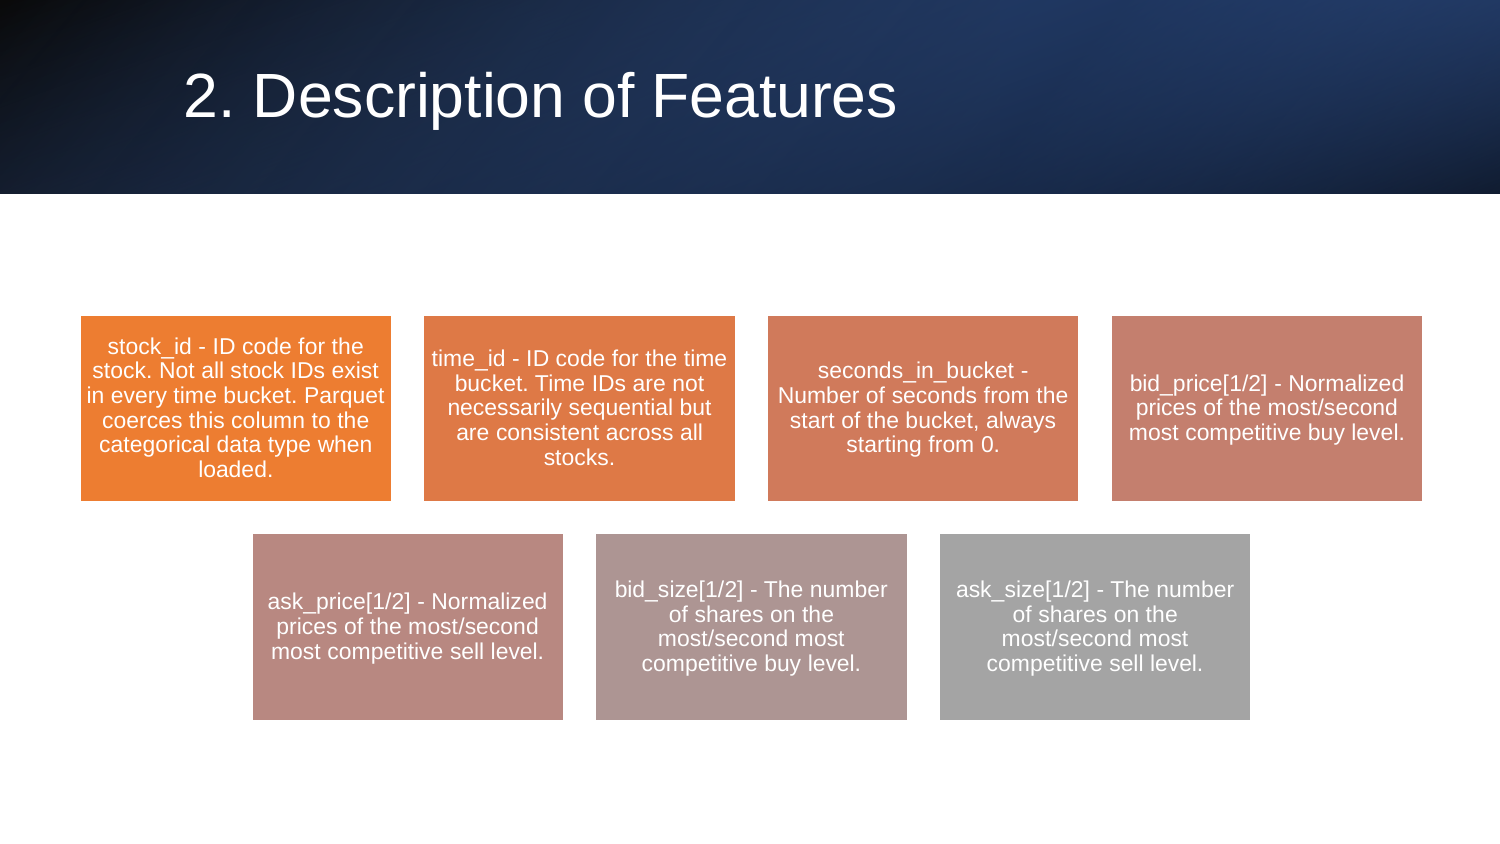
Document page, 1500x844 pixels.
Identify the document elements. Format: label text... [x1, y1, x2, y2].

title 2. Description of Features [168, 42, 1405, 151]
text_box [0, 194, 1500, 844]
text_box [79, 314, 1424, 722]
text_box [0, 0, 1500, 194]
